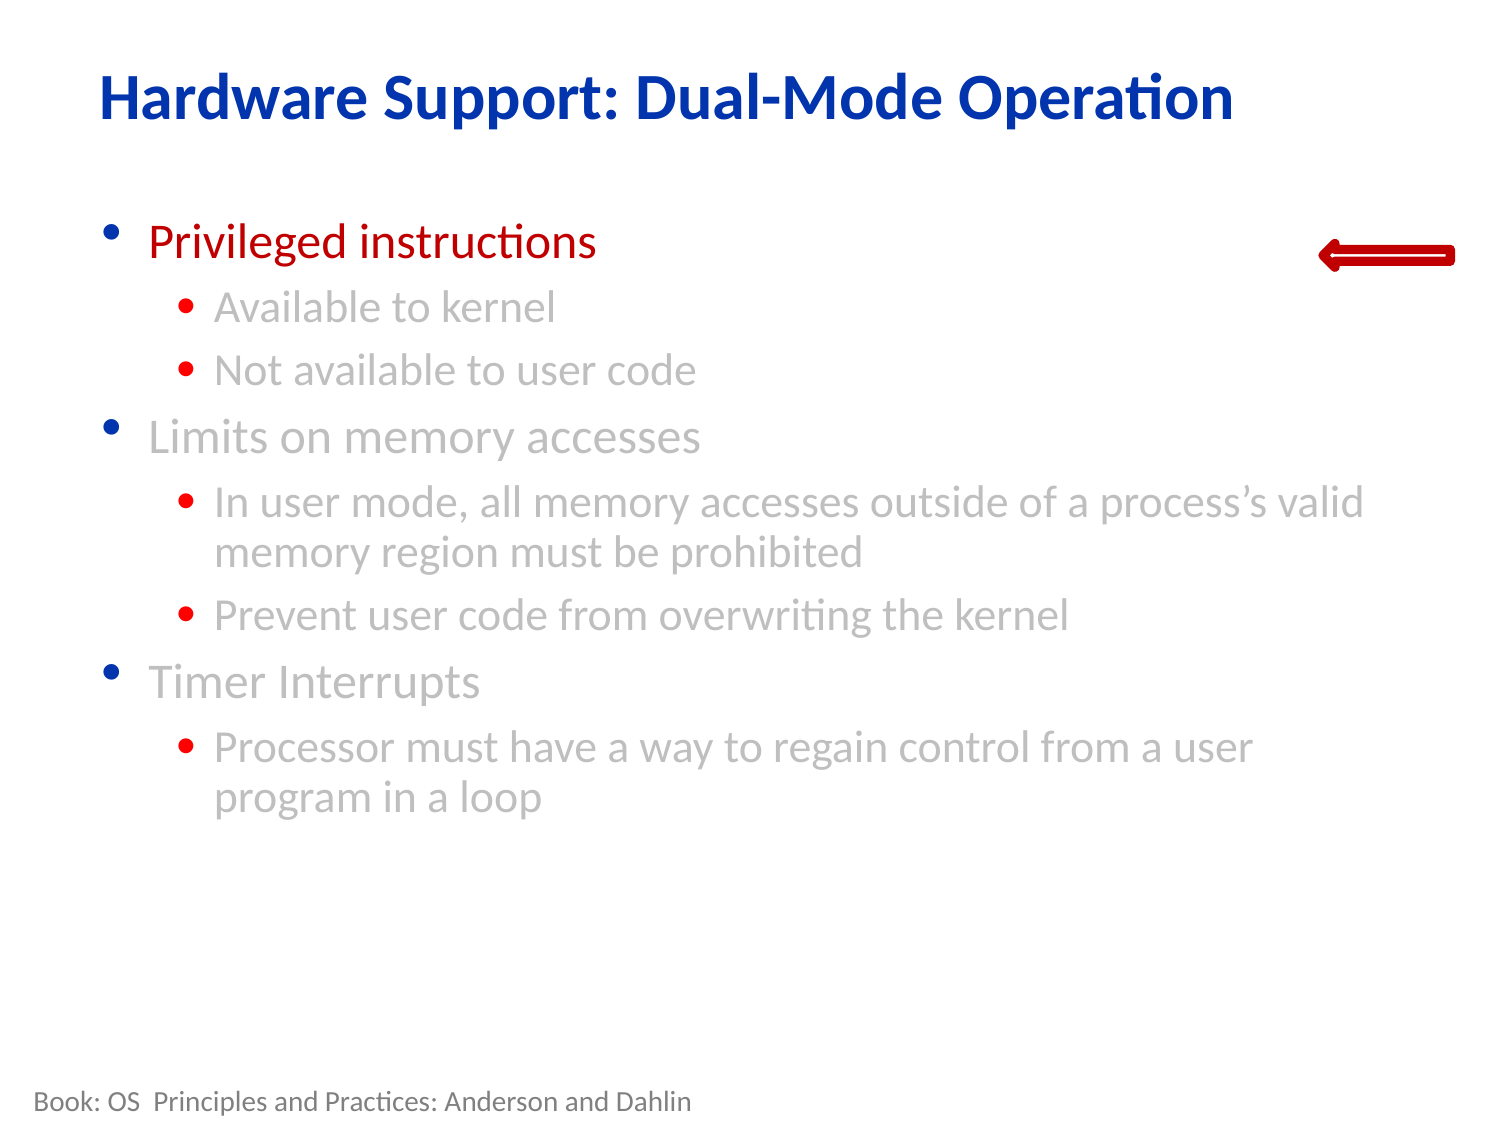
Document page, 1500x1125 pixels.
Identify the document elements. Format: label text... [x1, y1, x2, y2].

title Hardware Support: Dual-Mode Operation [84, 54, 1260, 143]
text_box Book: OS Principles and Practices: Anderson and Dahlin [18, 1074, 708, 1125]
text_box [1323, 243, 1451, 268]
list Privileged instructions Available to kernel Not available to user code Limits on memory accesses In user mode, all memory accesses outside of a process’s valid memory region must be prohibited Prevent user code from overwriting the kernel Timer Interrupts Processor must have a way to regain control from a user program in a loop [86, 208, 1387, 1046]
